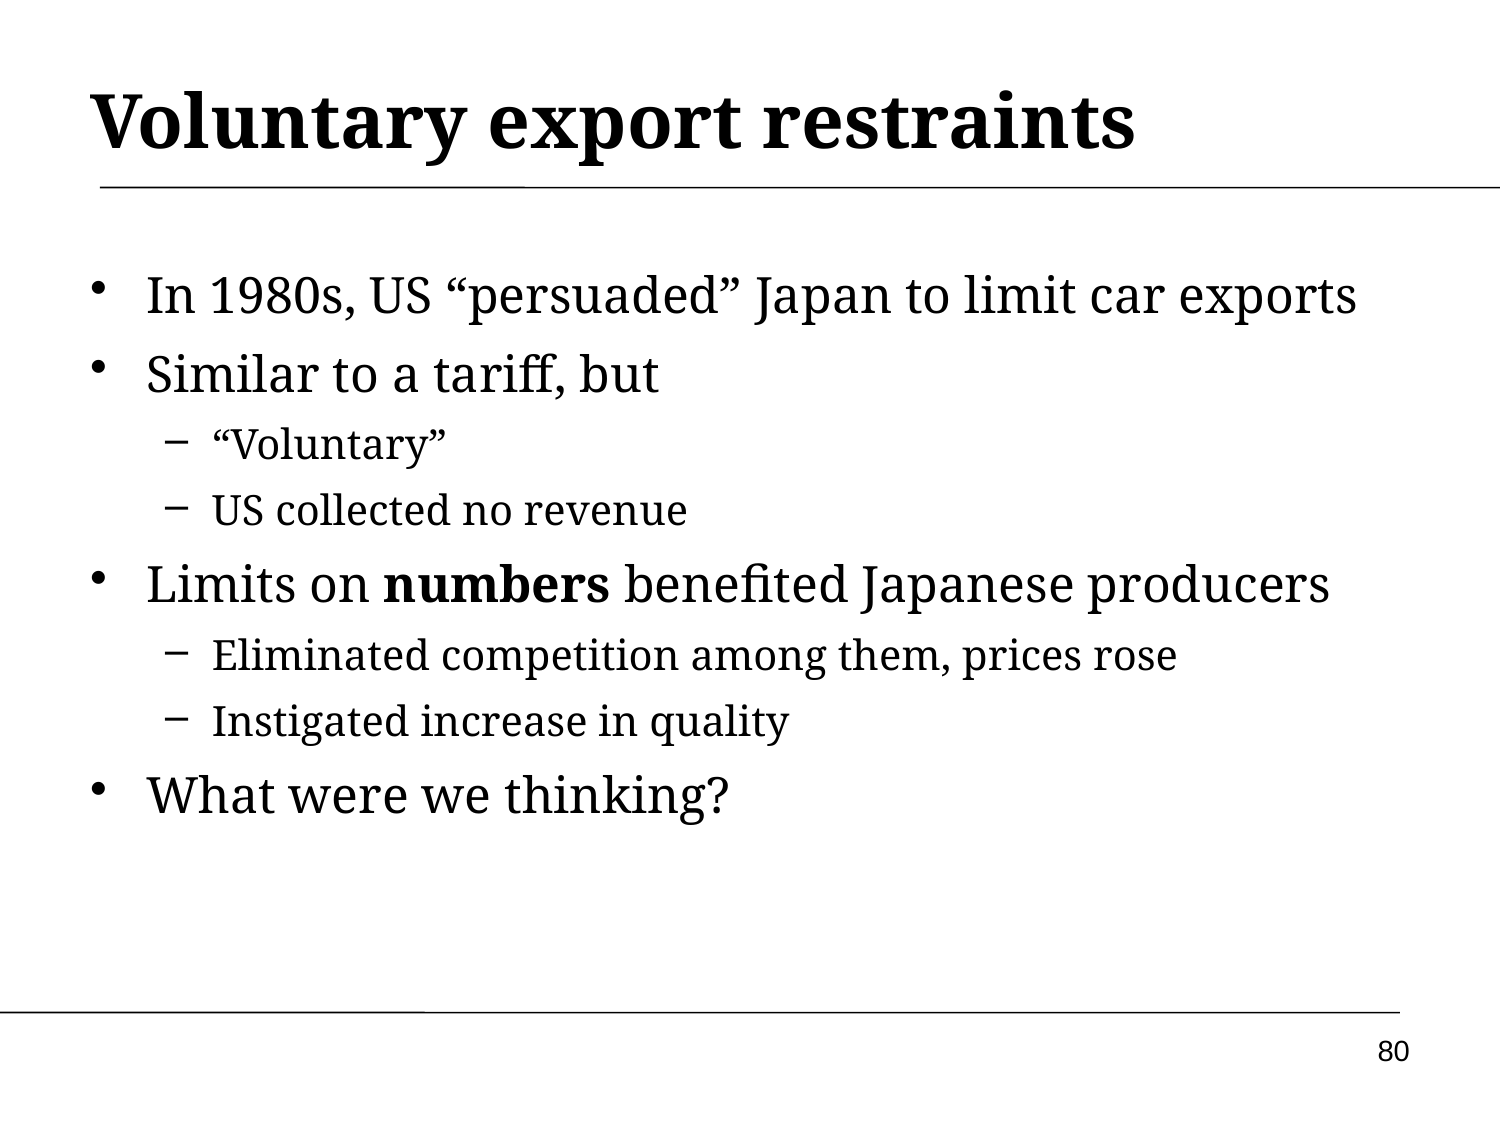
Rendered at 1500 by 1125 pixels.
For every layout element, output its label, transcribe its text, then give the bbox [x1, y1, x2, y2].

slide_number 80 [1074, 1024, 1426, 1103]
title Voluntary export restraints [74, 49, 1426, 188]
list In 1980s, US “persuaded” Japan to limit car exports Similar to a tariff, but “Voluntary” US collected no revenue Limits on numbers benefited Japanese producers Eliminated competition among them, prices rose Instigated increase in quality What were we thinking? [74, 262, 1438, 901]
